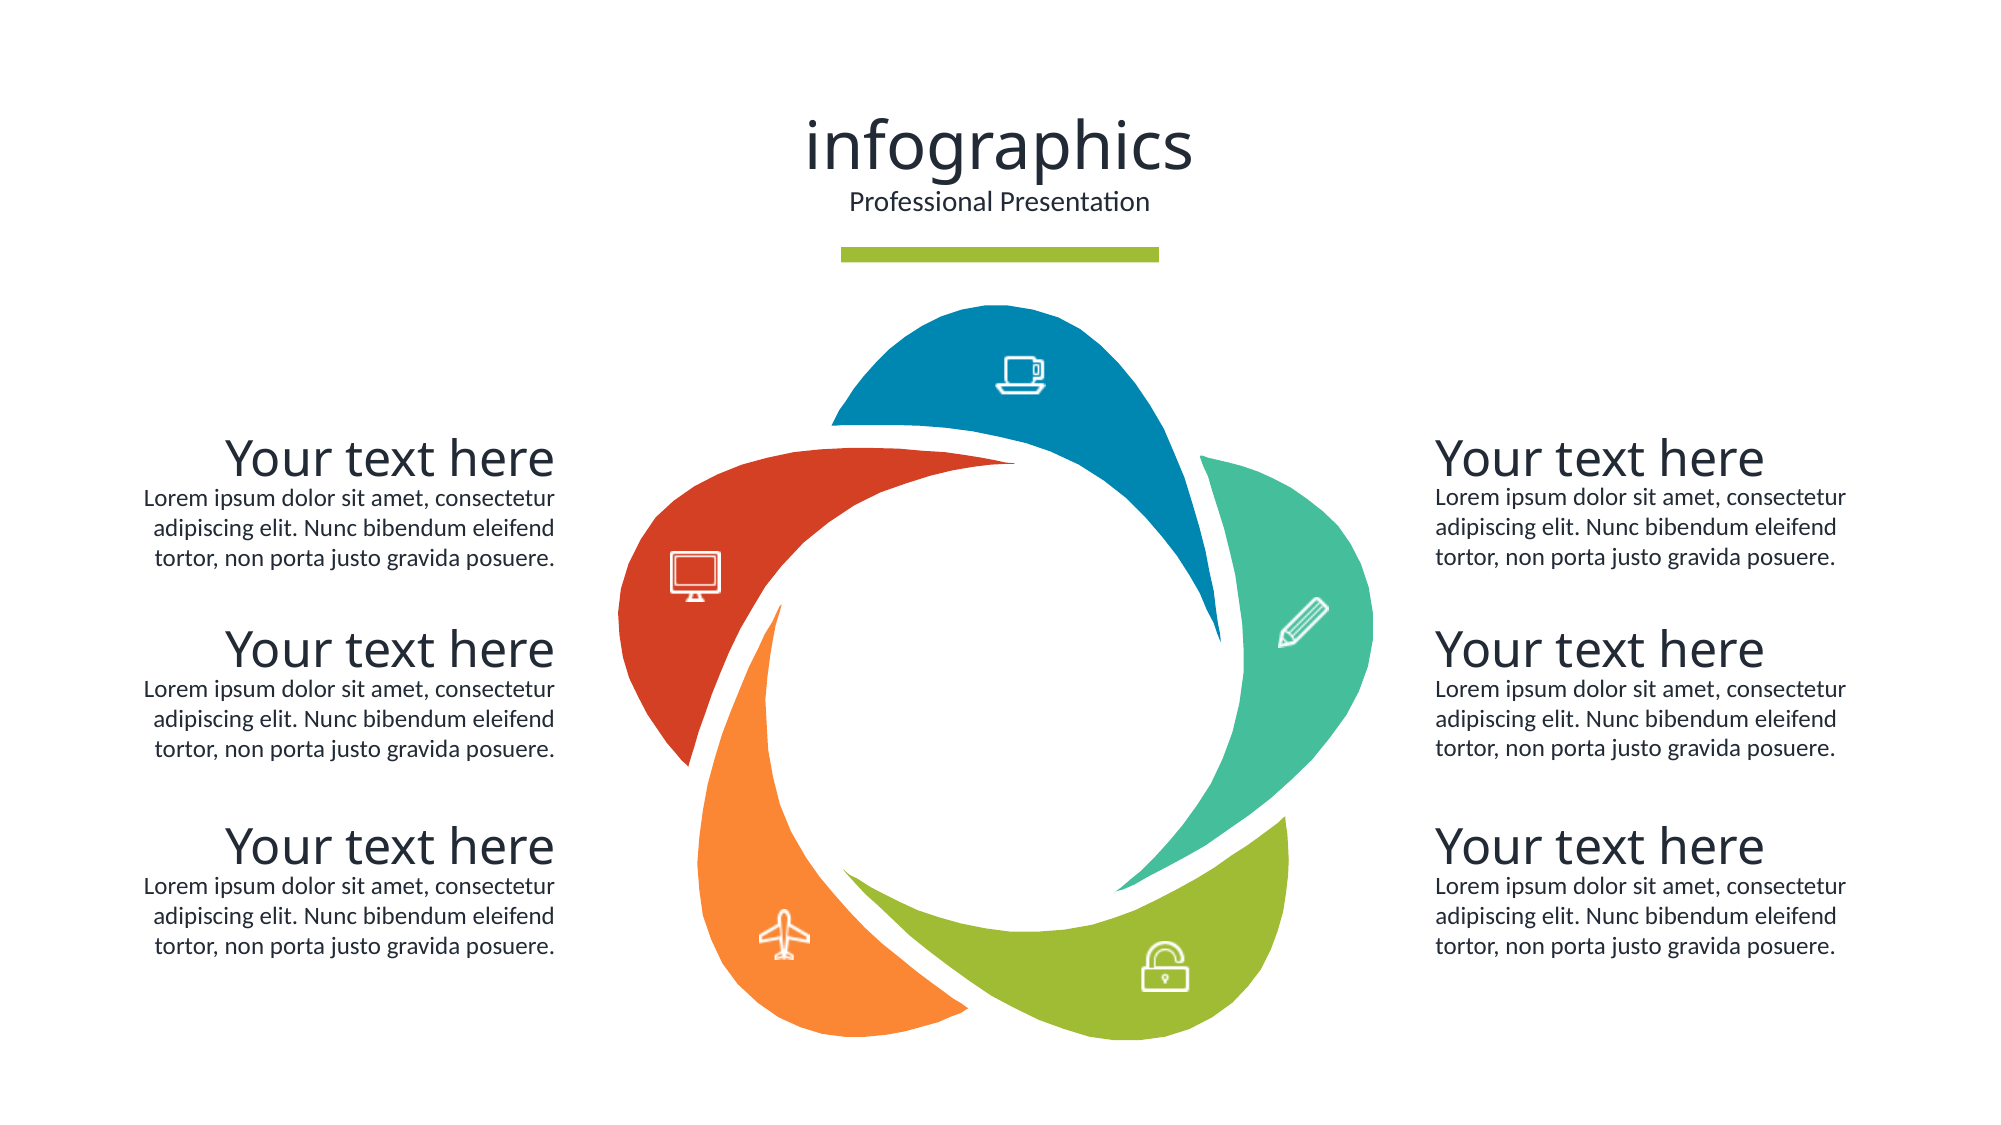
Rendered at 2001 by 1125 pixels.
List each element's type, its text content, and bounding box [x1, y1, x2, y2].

text_box Lorem ipsum dolor sit amet, consectetur adipiscing elit. Nunc bibendum eleifend tortor, non porta justo gravida posuere. [1420, 882, 1902, 967]
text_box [617, 305, 1373, 1041]
picture [1140, 941, 1191, 992]
text_box Your text here [89, 419, 571, 494]
text_box Lorem ipsum dolor sit amet, consectetur adipiscing elit. Nunc bibendum eleifend tortor, non porta justo gravida posuere. [89, 883, 571, 967]
text_box Lorem ipsum dolor sit amet, consectetur adipiscing elit. Nunc bibendum eleifend tortor, non porta justo gravida posuere. [89, 685, 571, 770]
text_box Your text here [1420, 609, 1902, 685]
text_box Lorem ipsum dolor sit amet, consectetur adipiscing elit. Nunc bibendum eleifend tortor, non porta justo gravida posuere. [89, 494, 571, 579]
text_box Lorem ipsum dolor sit amet, consectetur adipiscing elit. Nunc bibendum eleifend tortor, non porta justo gravida posuere. [1420, 494, 1902, 579]
text_box Your text here [1420, 807, 1902, 882]
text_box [0, 95, 2000, 263]
text_box Your text here [89, 807, 571, 883]
picture [759, 909, 810, 960]
picture [670, 551, 721, 602]
text_box Lorem ipsum dolor sit amet, consectetur adipiscing elit. Nunc bibendum eleifend tortor, non porta justo gravida posuere. [1420, 685, 1902, 770]
picture [1278, 597, 1329, 648]
text_box Your text here [89, 610, 571, 685]
picture [996, 356, 1045, 394]
text_box Your text here [1420, 418, 1902, 494]
